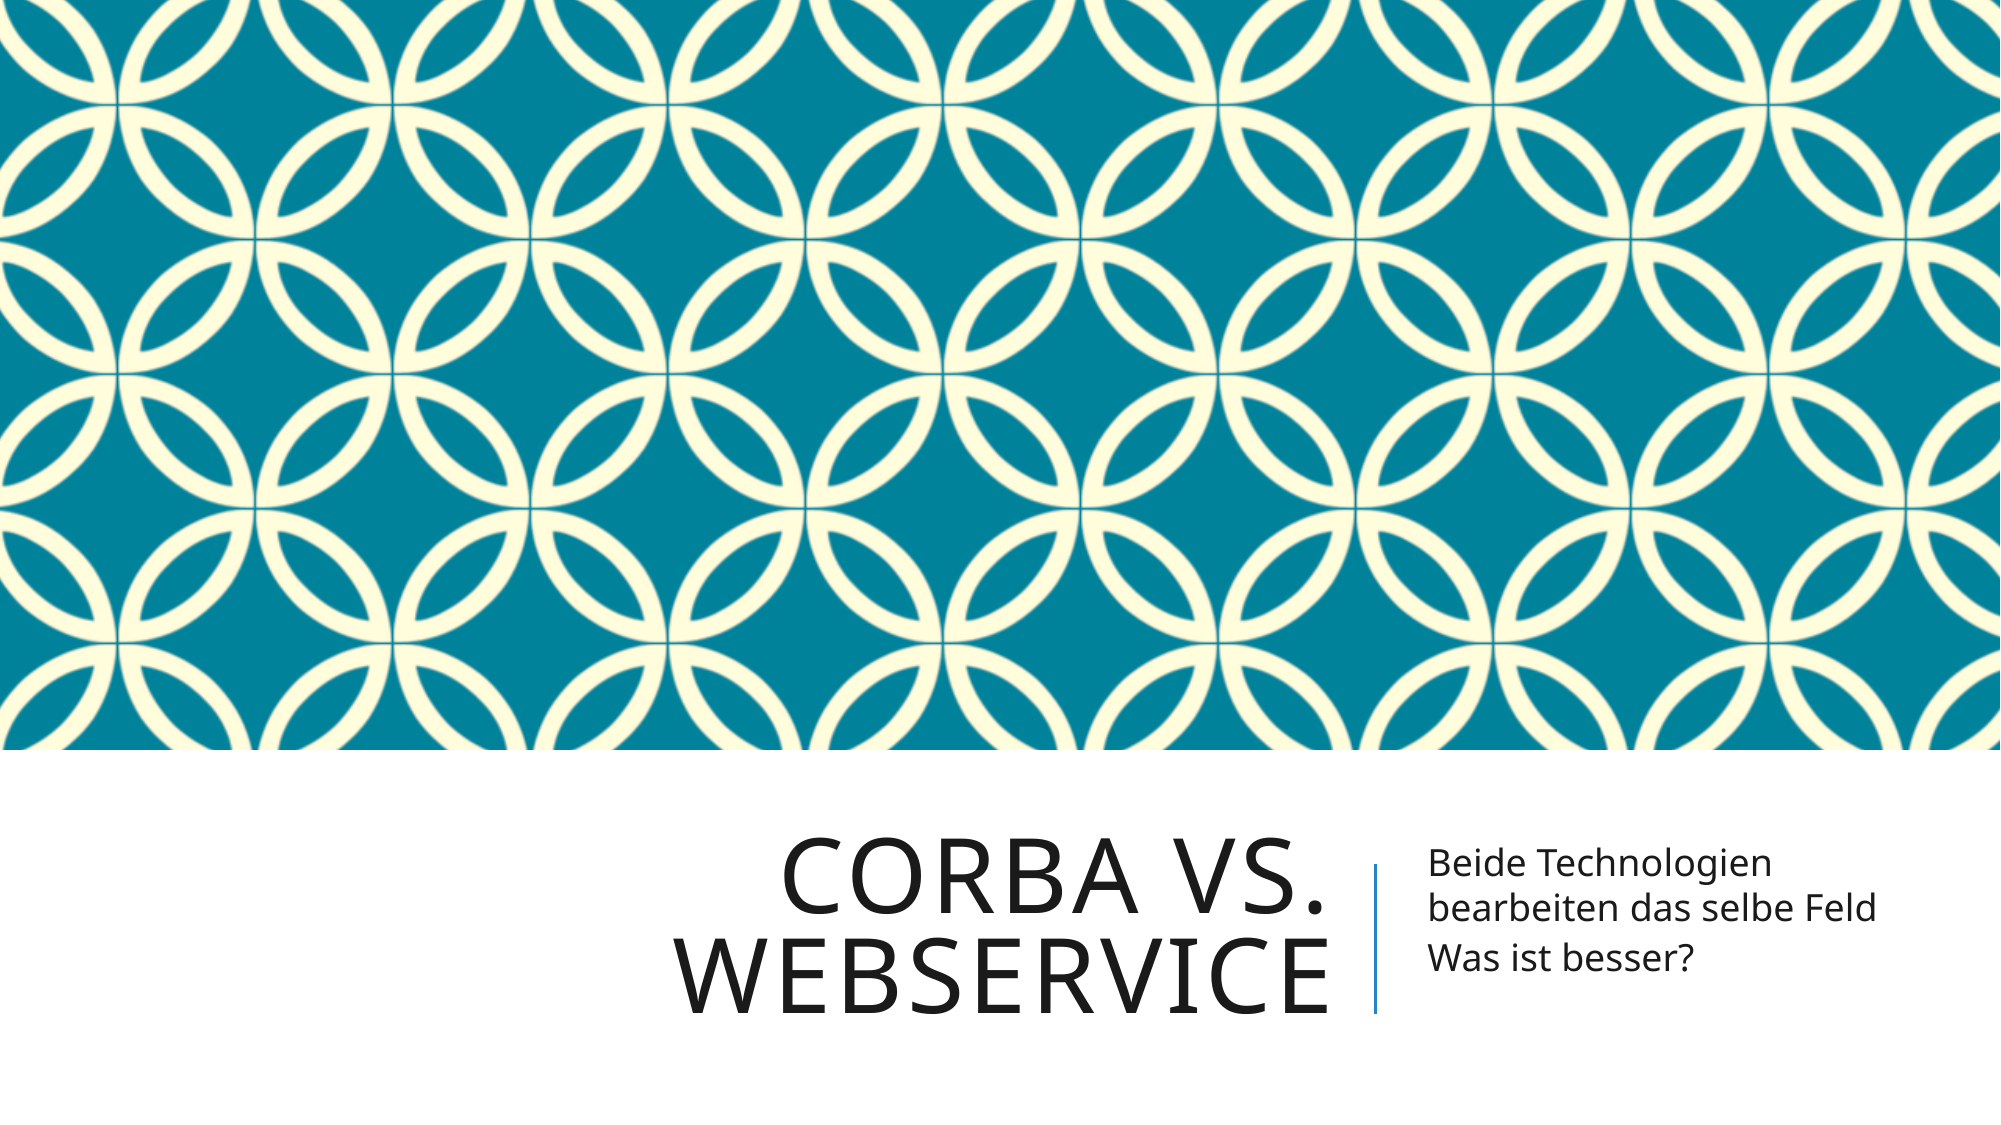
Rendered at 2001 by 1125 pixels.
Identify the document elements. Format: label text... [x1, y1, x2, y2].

list Beide Technologien bearbeiten das selbe Feld Was ist besser? [1412, 813, 1938, 1054]
picture [0, 0, 2000, 750]
title Corba vs. Webservice [75, 813, 1350, 1054]
